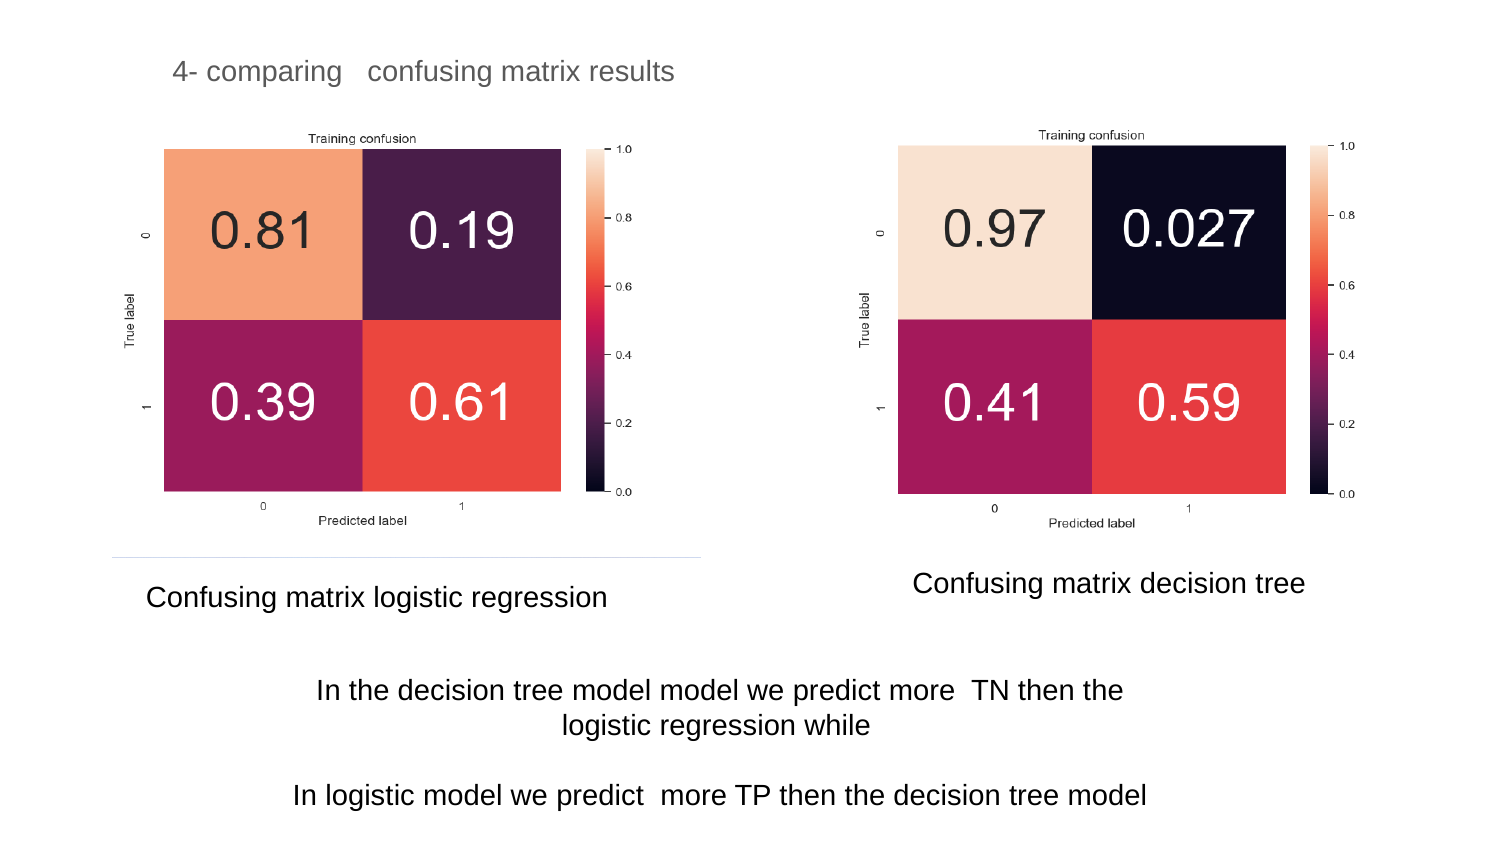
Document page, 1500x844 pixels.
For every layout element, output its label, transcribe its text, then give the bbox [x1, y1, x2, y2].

picture [848, 129, 1388, 541]
text_box Confusing matrix decision tree [897, 557, 1398, 608]
text_box Confusing matrix logistic regression [131, 570, 632, 621]
text_box In the decision tree model model we predict more TN then the logistic regression while In logistic model we predict more TP then the decision tree model [262, 663, 1179, 819]
picture [112, 129, 701, 558]
text_box 4- comparing confusing matrix results [82, 39, 833, 95]
